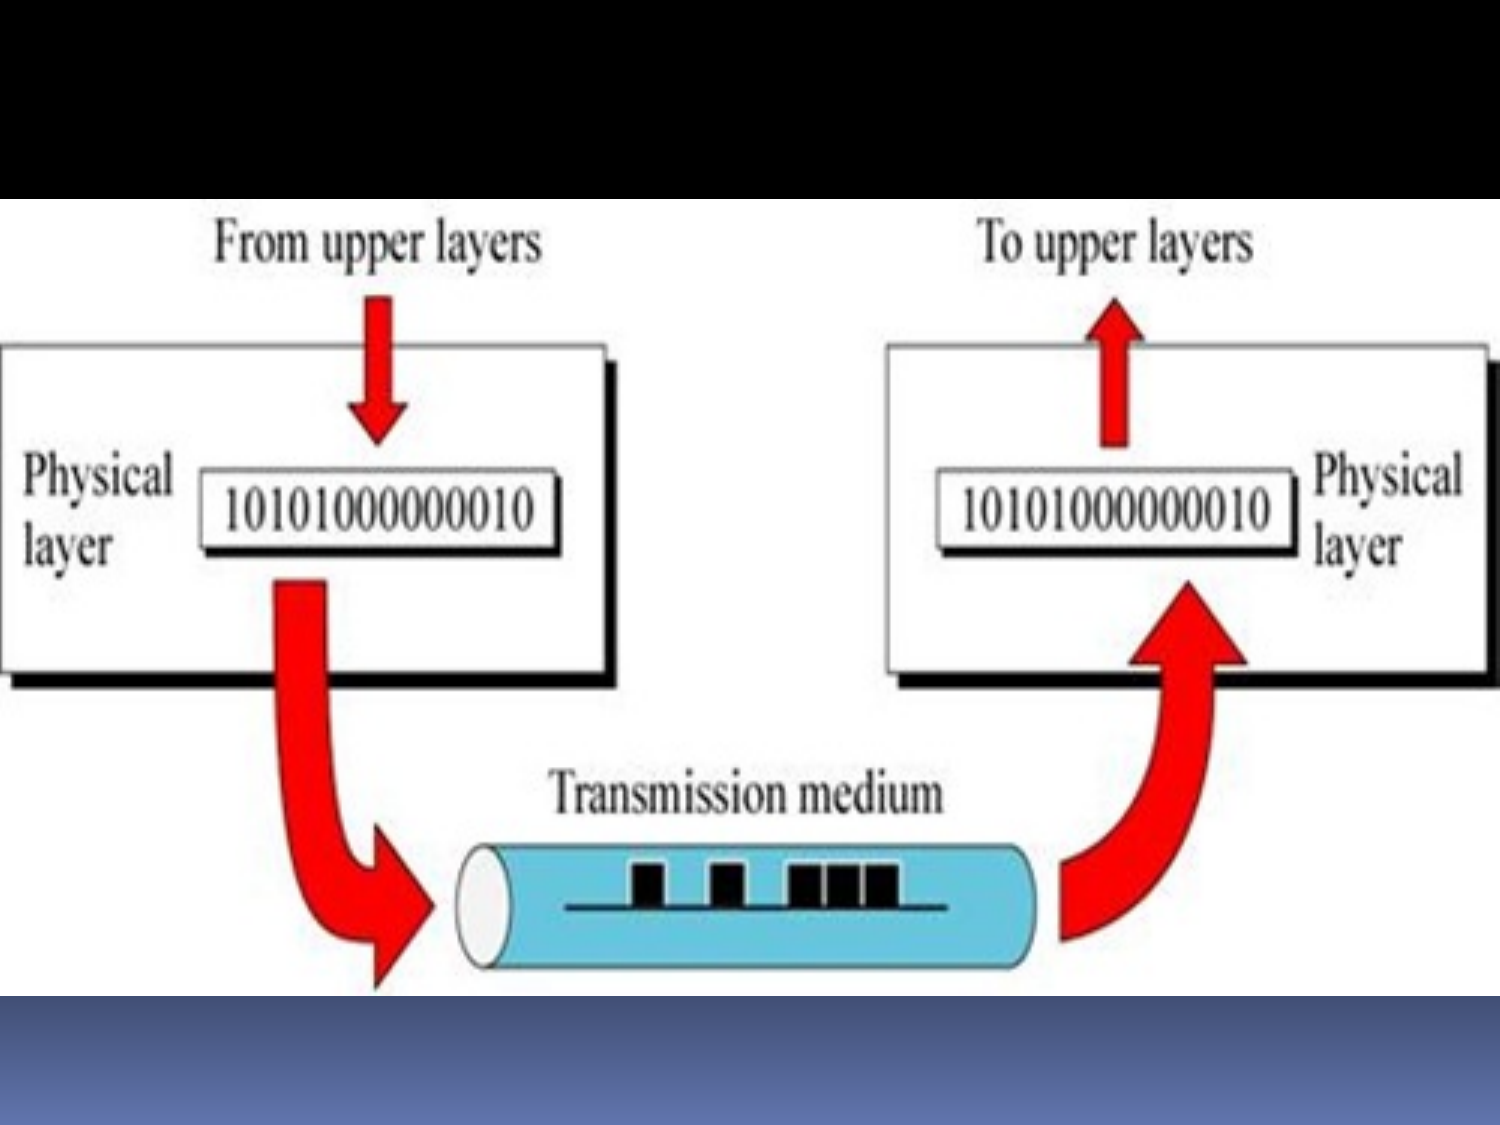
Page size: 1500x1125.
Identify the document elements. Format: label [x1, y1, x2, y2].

picture [0, 198, 1500, 997]
